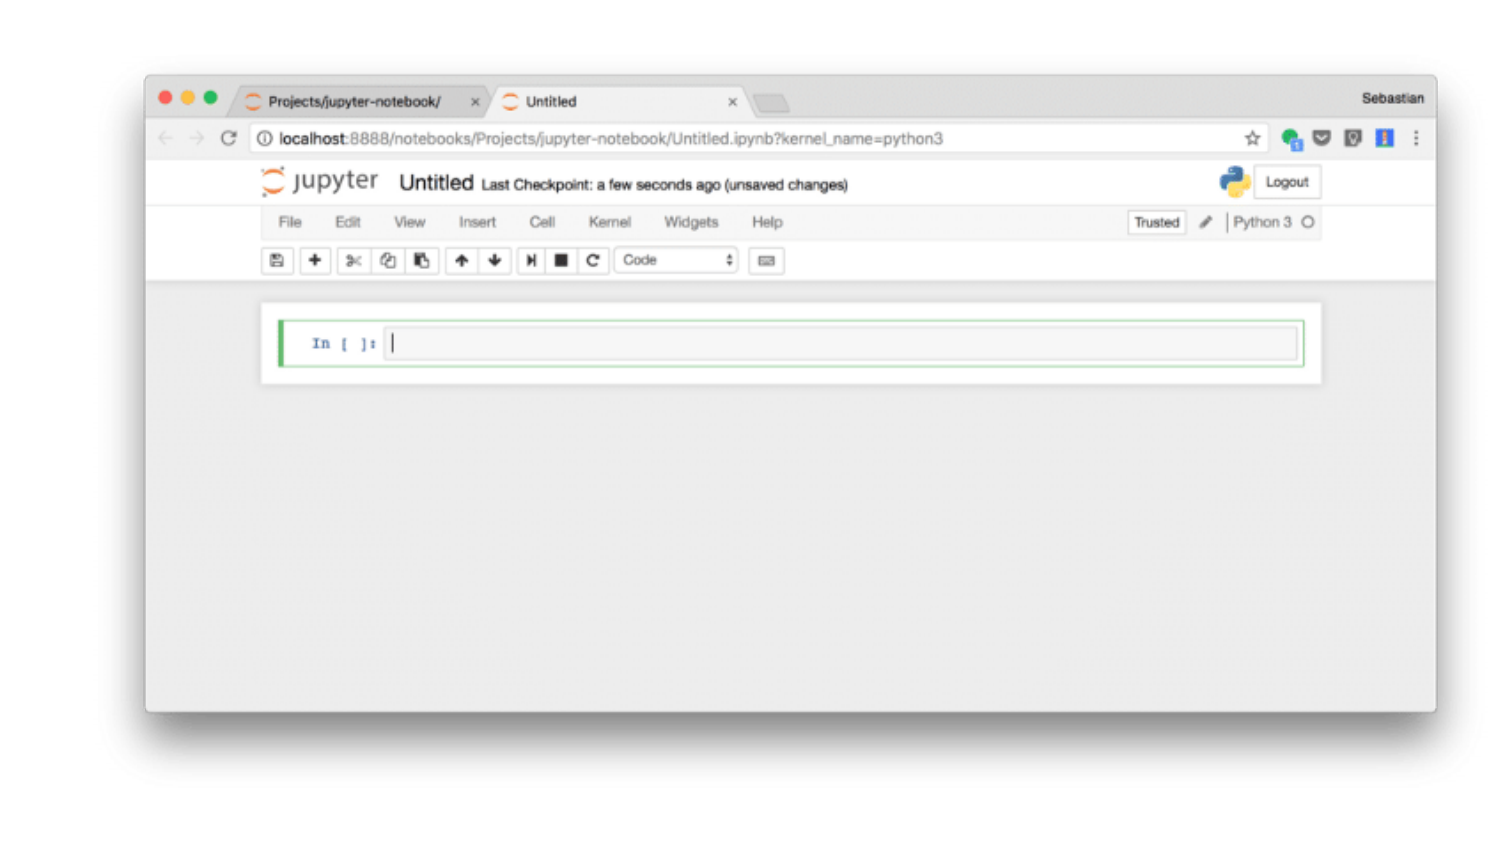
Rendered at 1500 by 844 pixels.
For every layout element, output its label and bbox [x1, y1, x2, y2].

picture [82, 40, 1500, 803]
